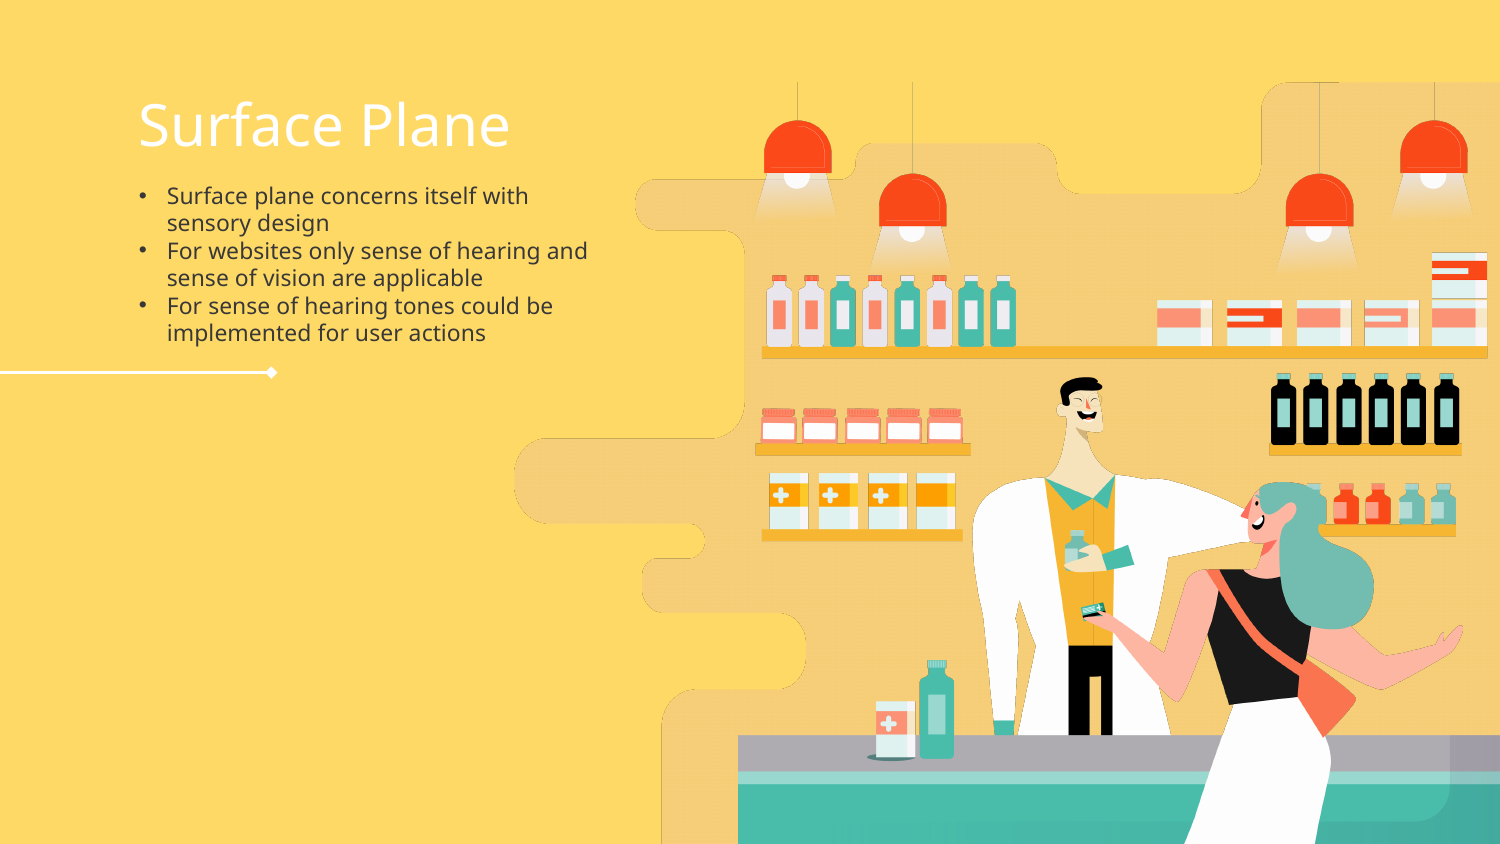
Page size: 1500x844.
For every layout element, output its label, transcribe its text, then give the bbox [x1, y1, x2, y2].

subtitle Surface plane concerns itself with sensory design For websites only sense of hearing and sense of vision are applicable For sense of hearing tones could be implemented for user actions [123, 166, 453, 426]
title Surface Plane [123, 0, 619, 166]
picture [458, 82, 1500, 844]
